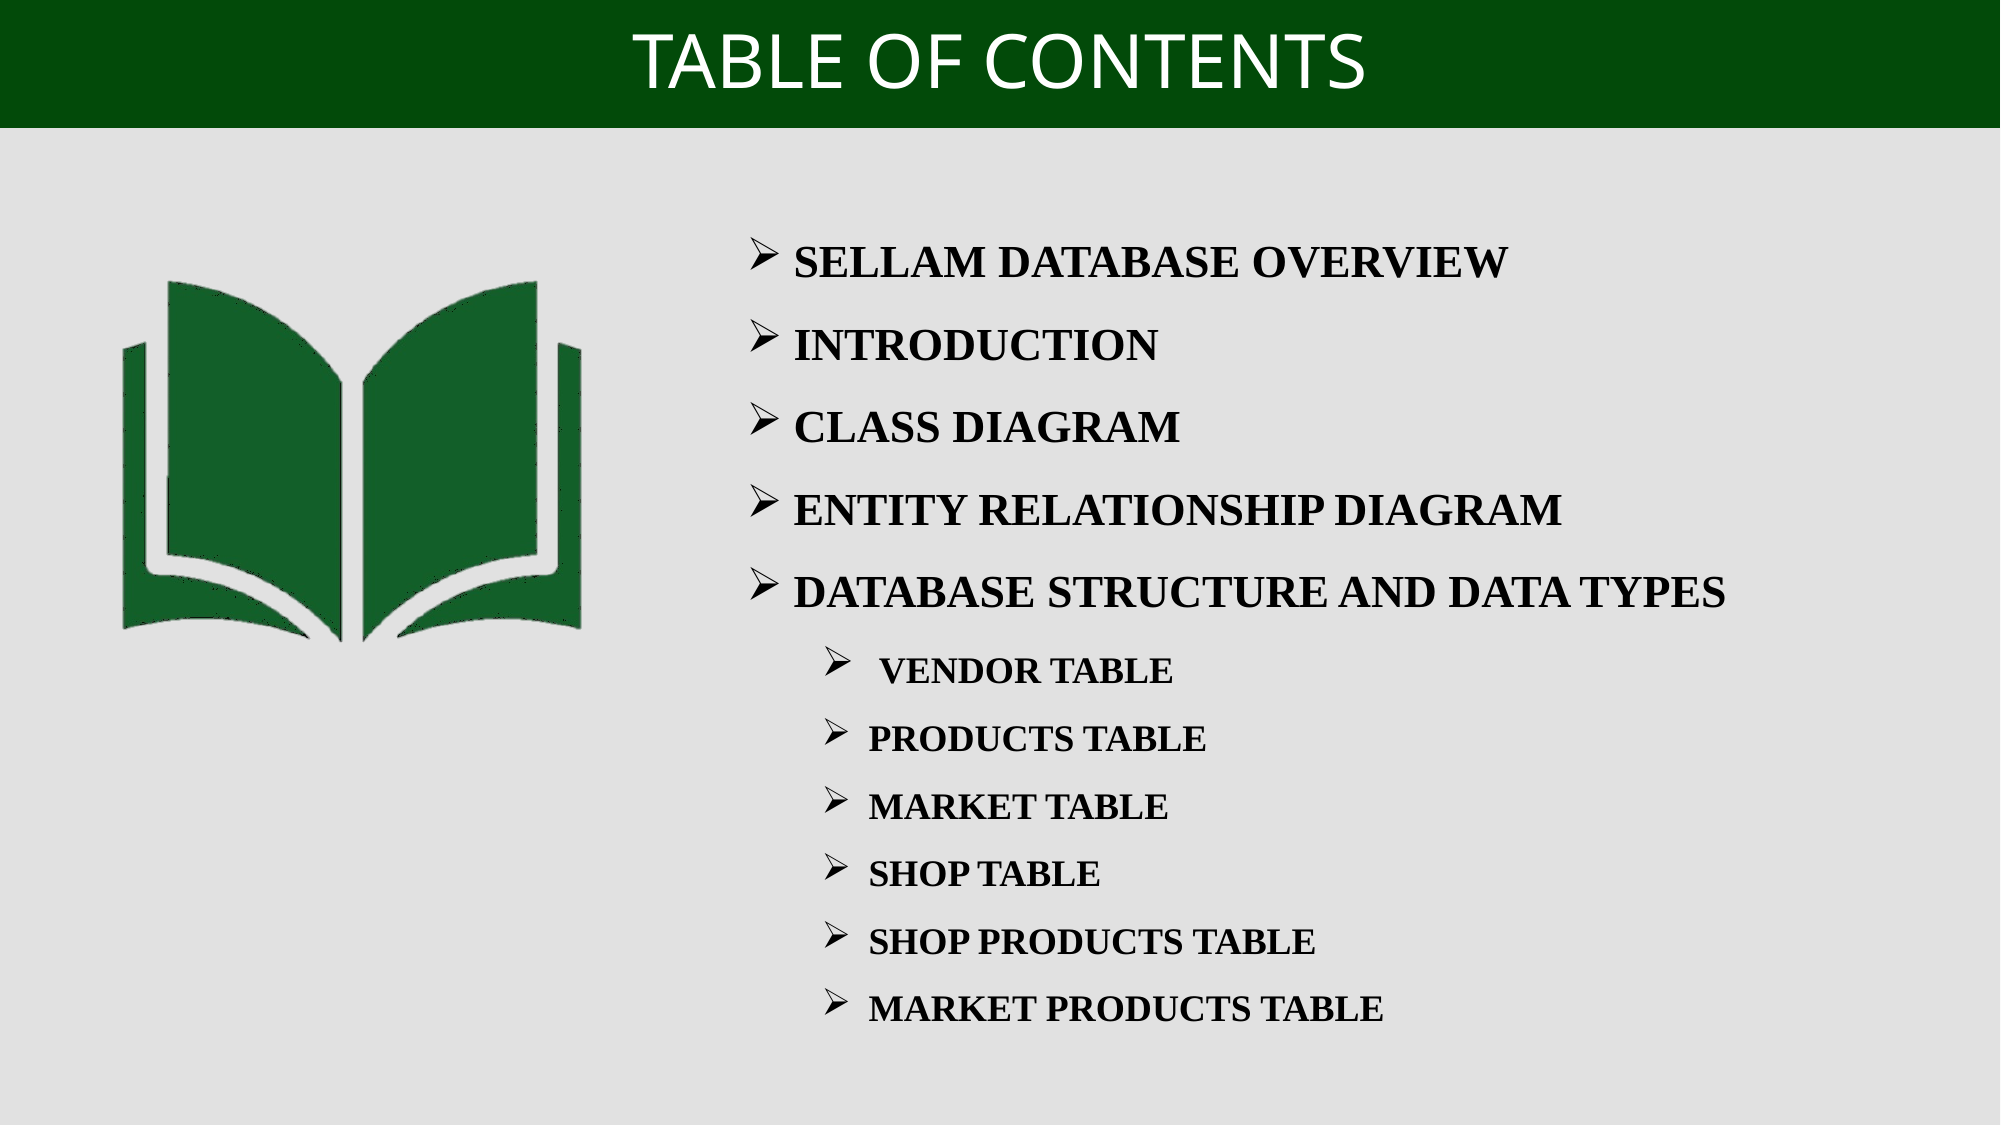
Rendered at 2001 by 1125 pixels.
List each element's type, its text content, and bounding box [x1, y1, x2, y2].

text_box TABLE OF CONTENTS [0, 0, 2000, 128]
text_box SELLAM DATABASE OVERVIEW INTRODUCTION CLASS DIAGRAM ENTITY RELATIONSHIP DIAGRAM DATABASE STRUCTURE AND DATA TYPES VENDOR TABLE PRODUCTS TABLE MARKET TABLE SHOP TABLE SHOP PRODUCTS TABLE MARKET PRODUCTS TABLE [731, 197, 1742, 1037]
picture [0, 0, 2001, 1125]
